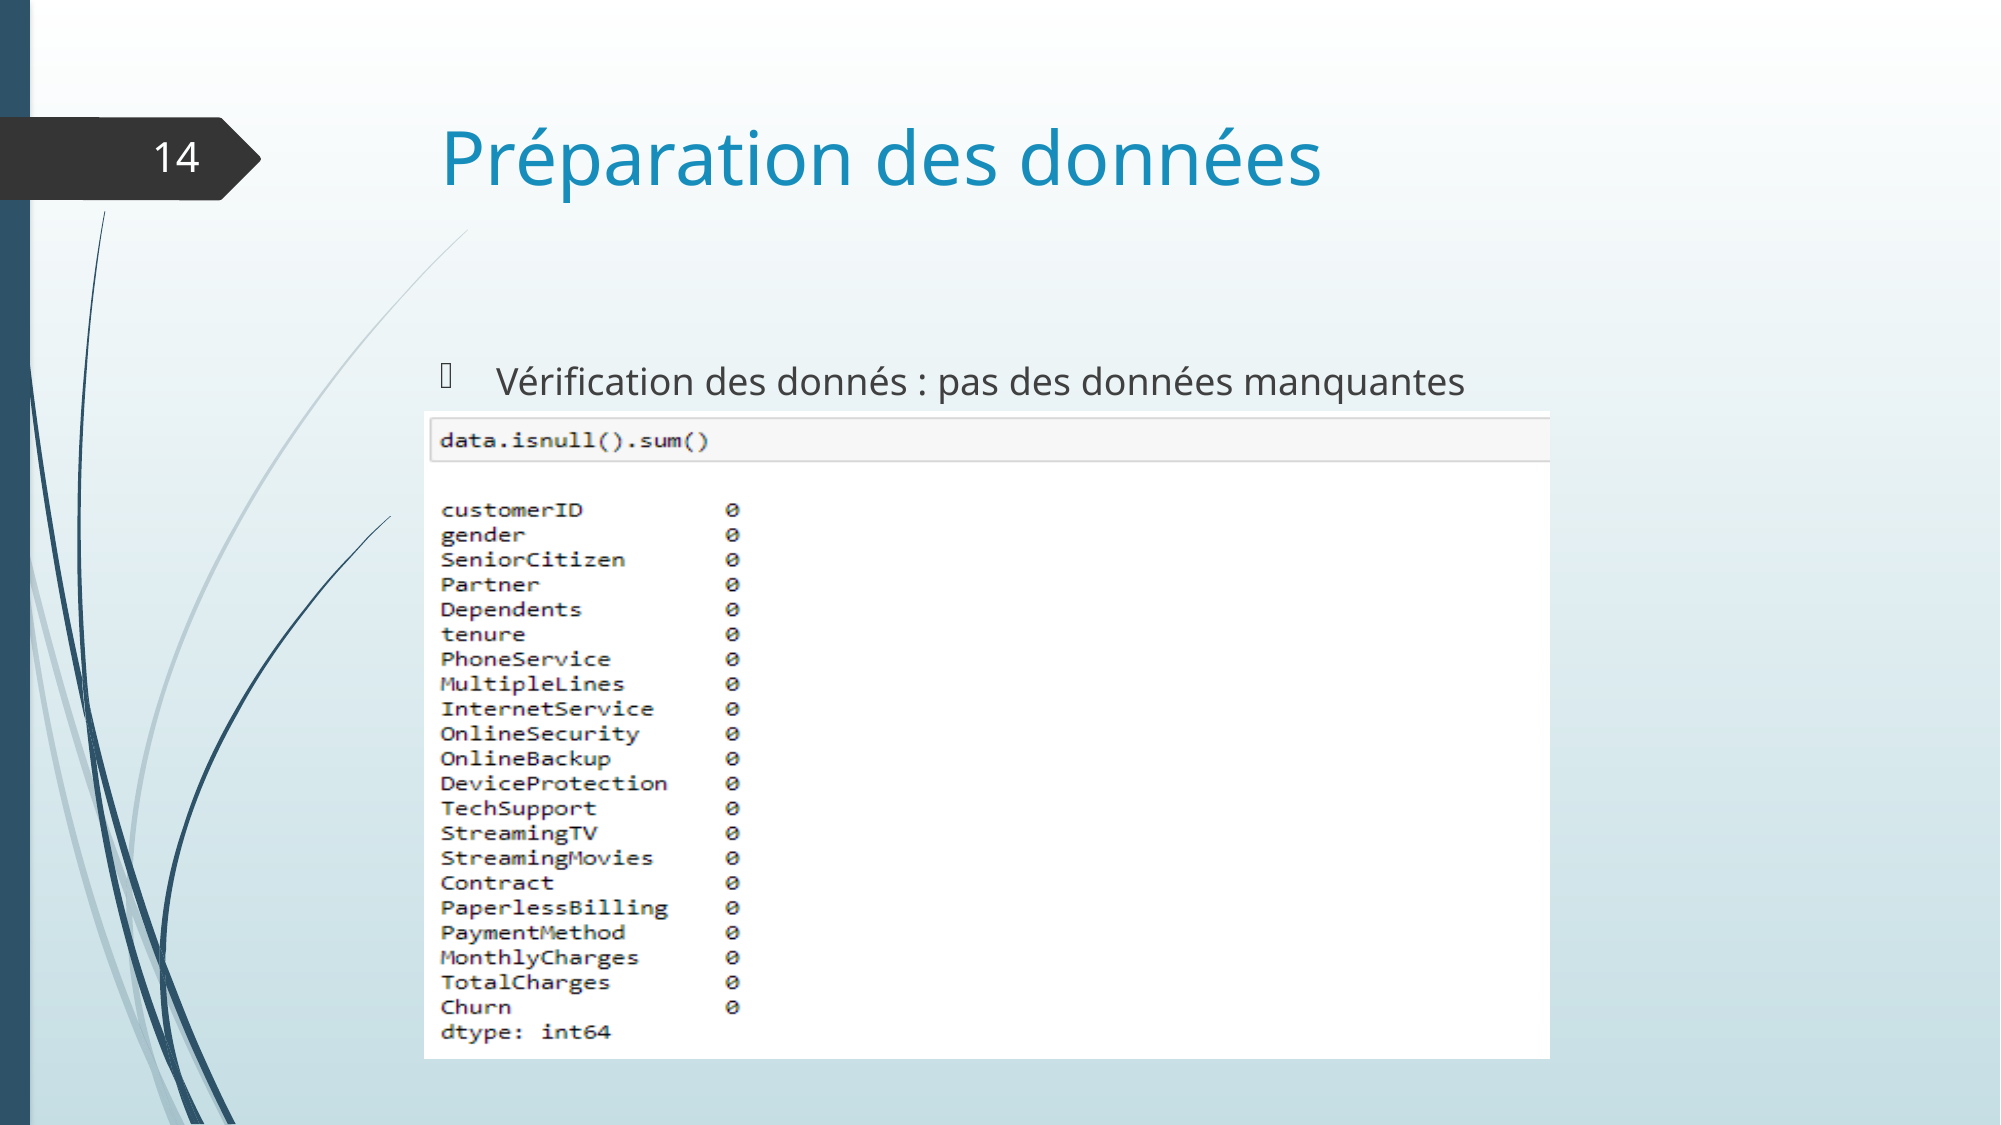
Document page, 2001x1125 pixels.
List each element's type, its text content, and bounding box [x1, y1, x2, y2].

title Préparation des données [425, 102, 1888, 313]
picture [424, 411, 1551, 1059]
slide_number 14 [87, 129, 216, 190]
list Vérification des donnés : pas des données manquantes [424, 350, 1888, 970]
